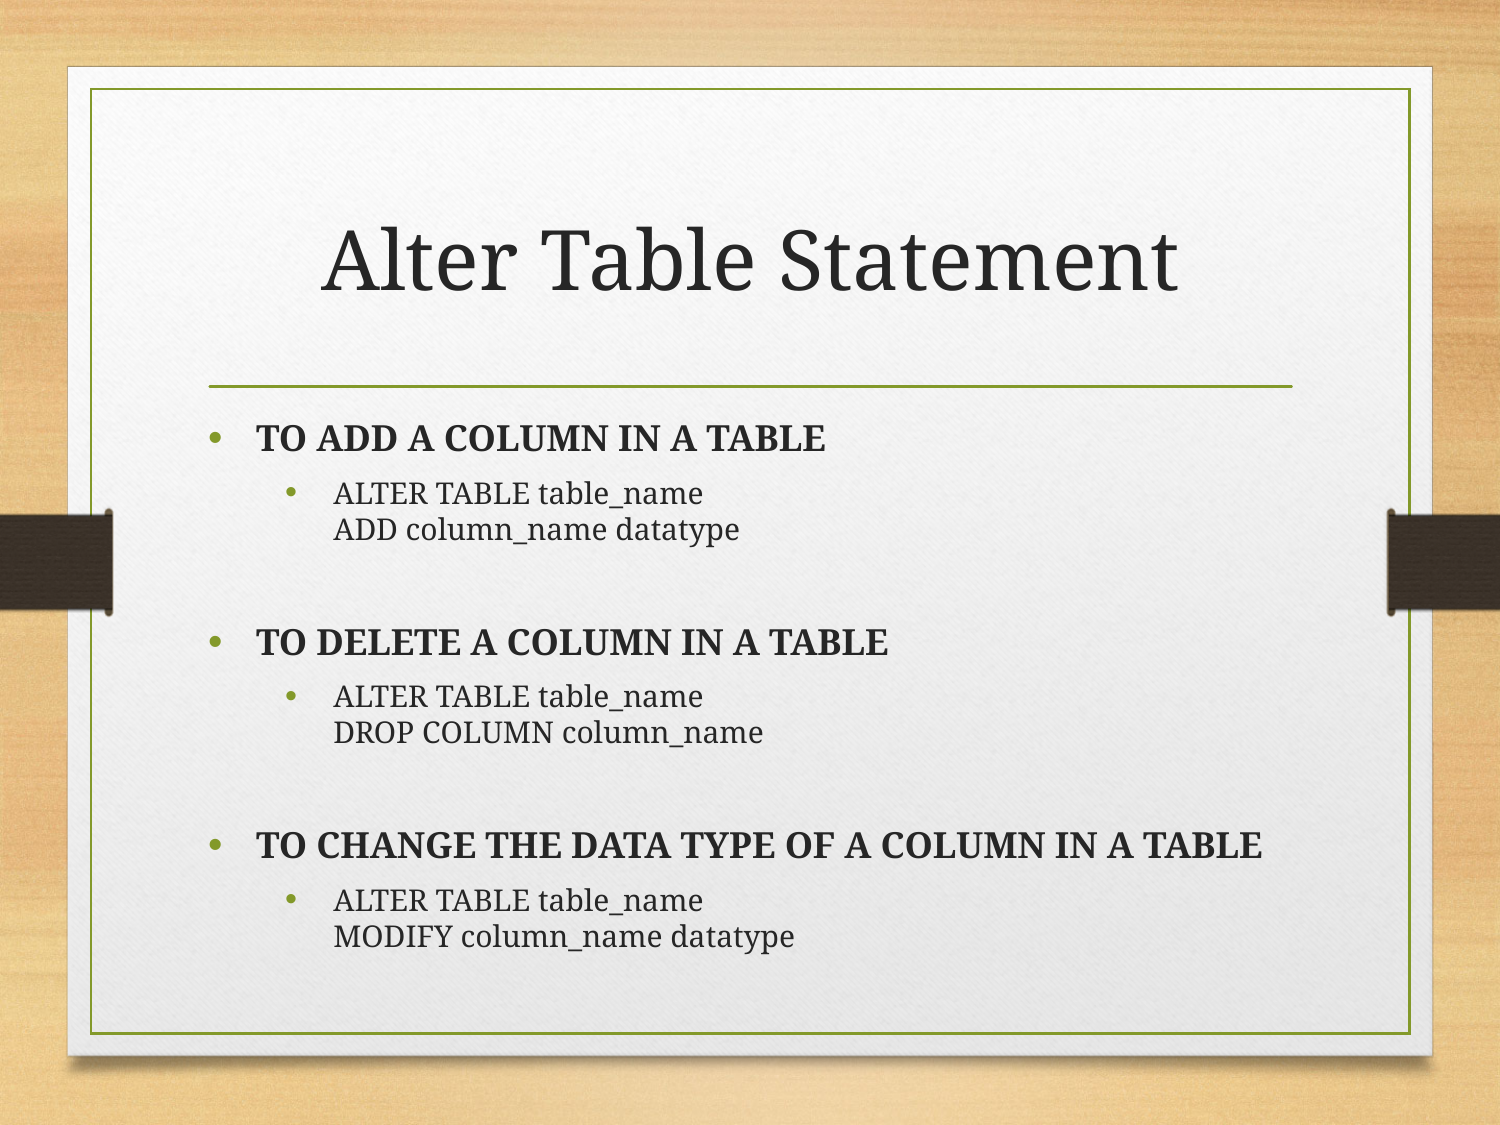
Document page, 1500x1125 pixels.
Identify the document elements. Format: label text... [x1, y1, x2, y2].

picture [0, 0, 1500, 1125]
list TO ADD A COLUMN IN A TABLE ALTER TABLE table_name ADD column_name datatype TO DELETE A COLUMN IN A TABLE ALTER TABLE table_name DROP COLUMN column_name TO CHANGE THE DATA TYPE OF A COLUMN IN A TABLE ALTER TABLE table_name MODIFY column_name datatype [193, 408, 1309, 974]
title Alter Table Statement [193, 150, 1309, 365]
